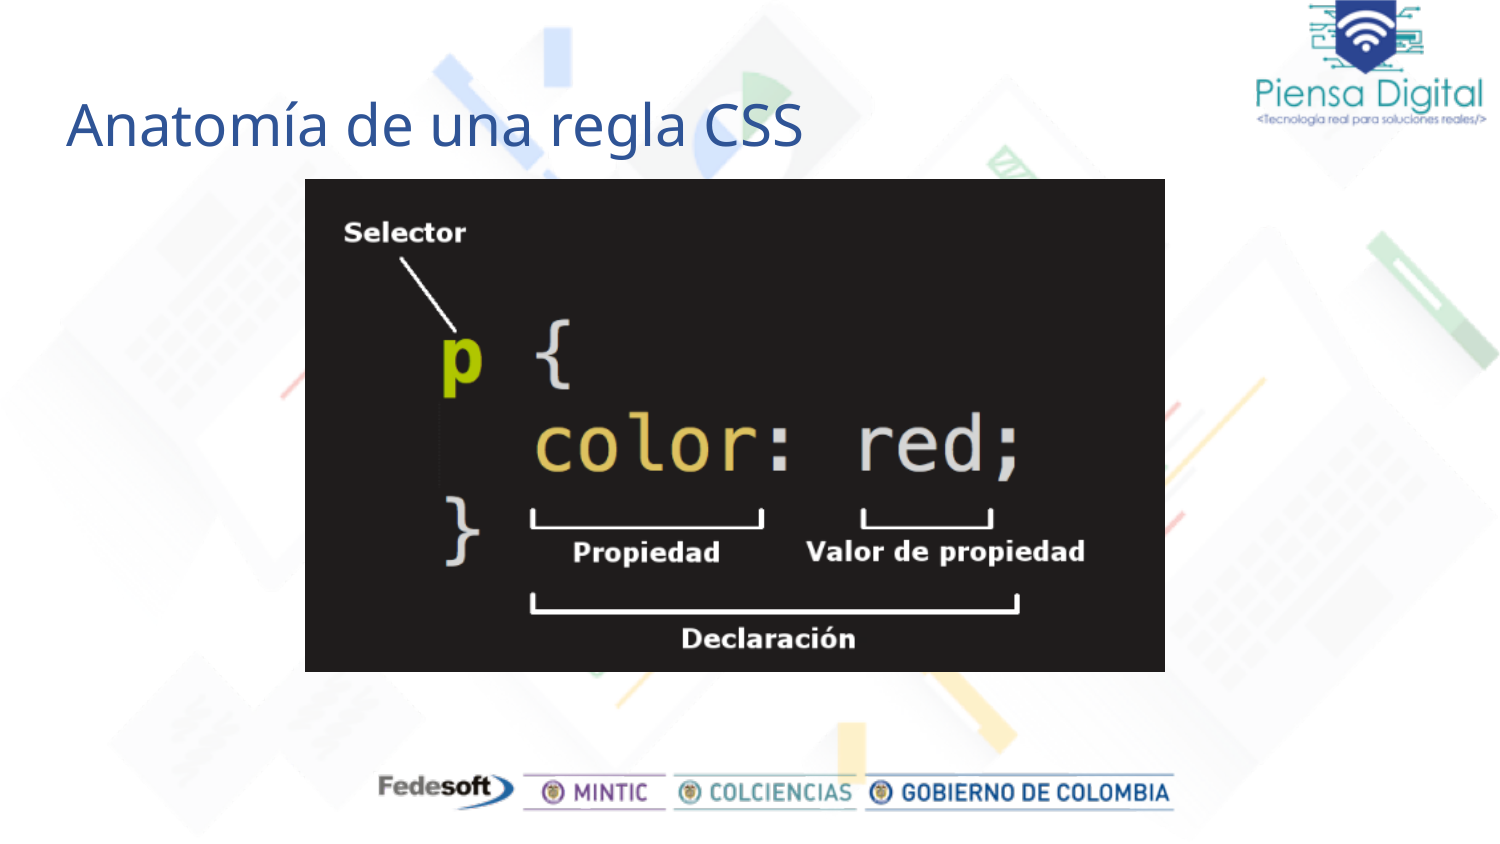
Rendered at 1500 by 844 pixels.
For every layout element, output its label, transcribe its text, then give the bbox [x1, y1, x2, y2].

picture [0, 0, 1500, 844]
title Anatomía de una regla CSS [51, 72, 1449, 167]
